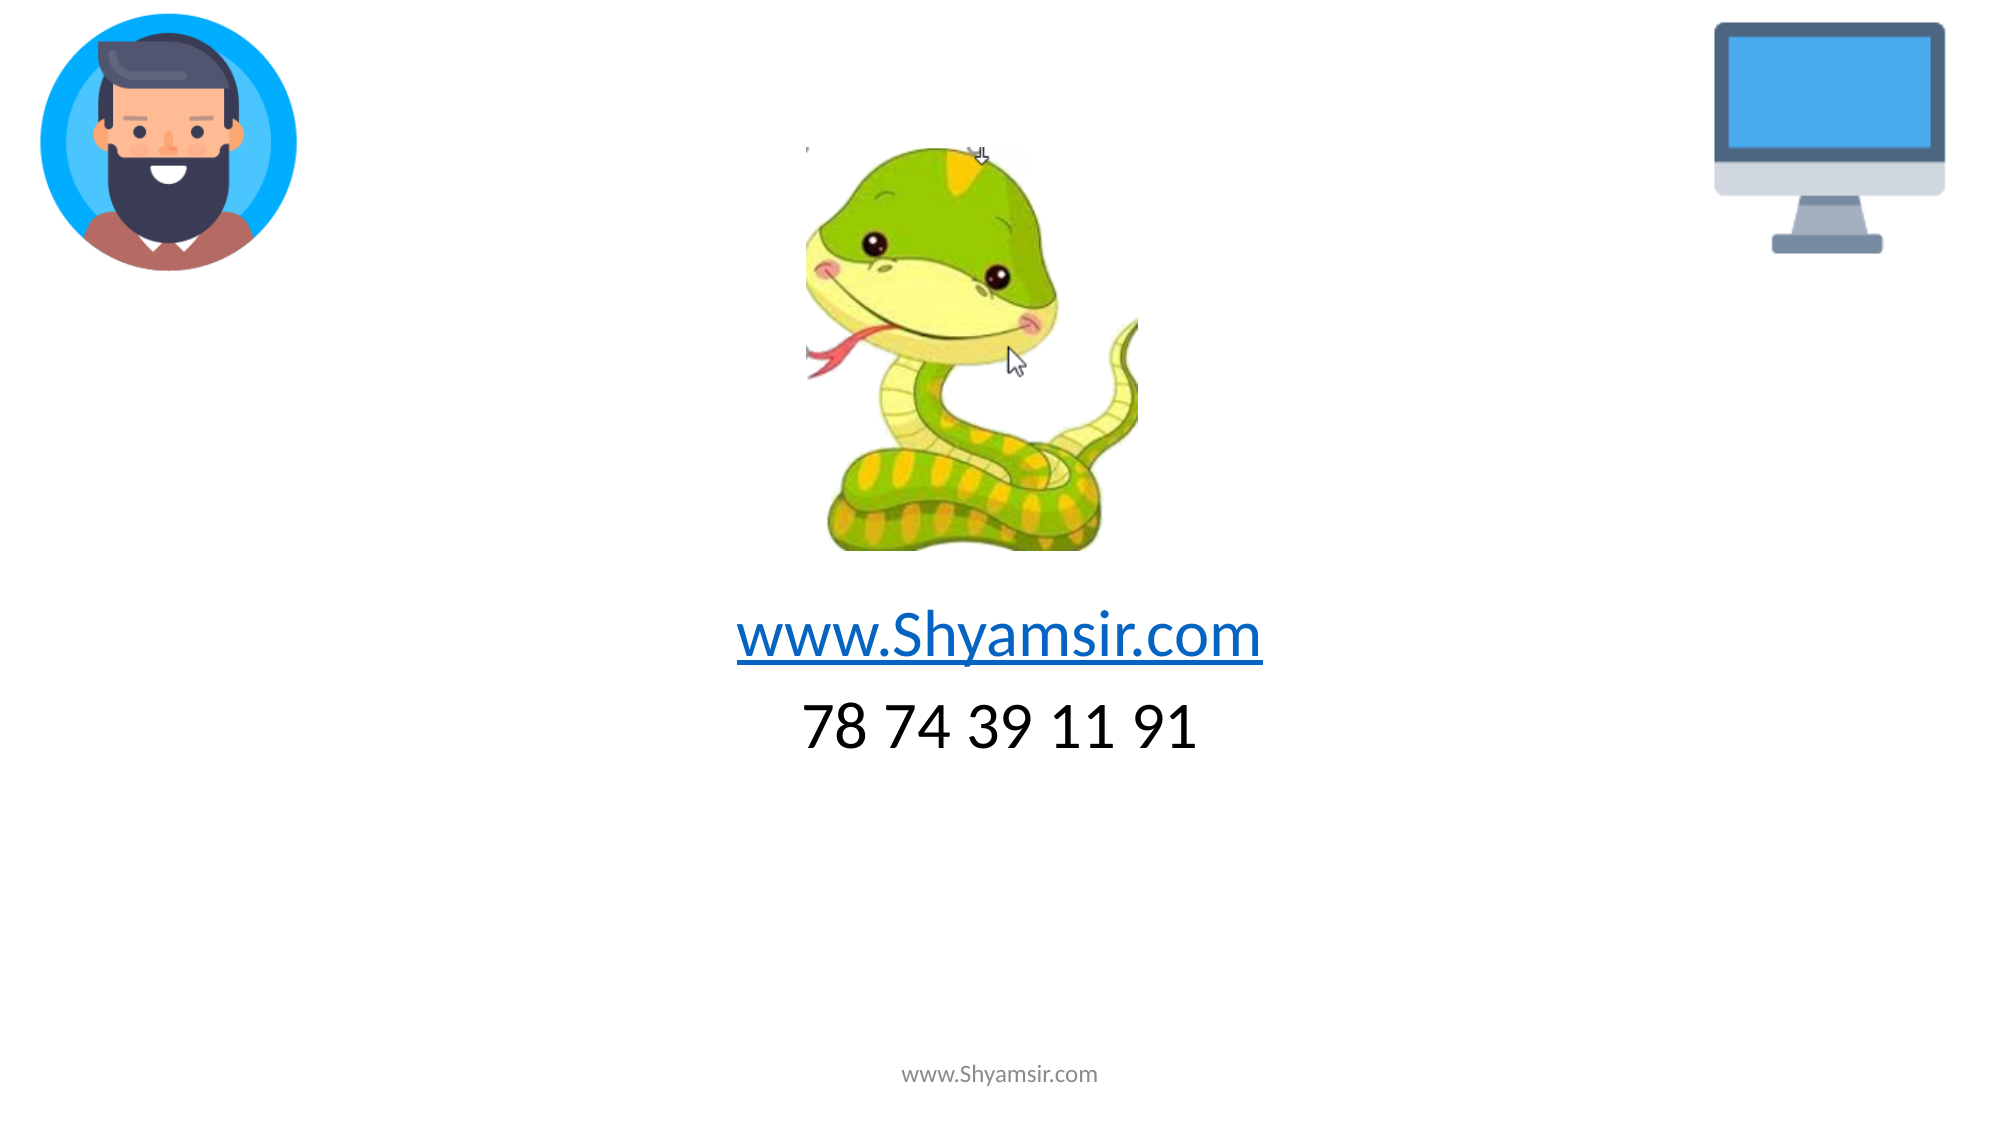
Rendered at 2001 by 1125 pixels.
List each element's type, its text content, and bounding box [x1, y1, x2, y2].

picture [1695, 3, 1967, 263]
picture [33, 3, 301, 276]
subtitle www.Shyamsir.com 78 74 39 11 91 [249, 590, 1750, 863]
footer www.Shyamsir.com [662, 1042, 1338, 1103]
picture [806, 147, 1138, 551]
